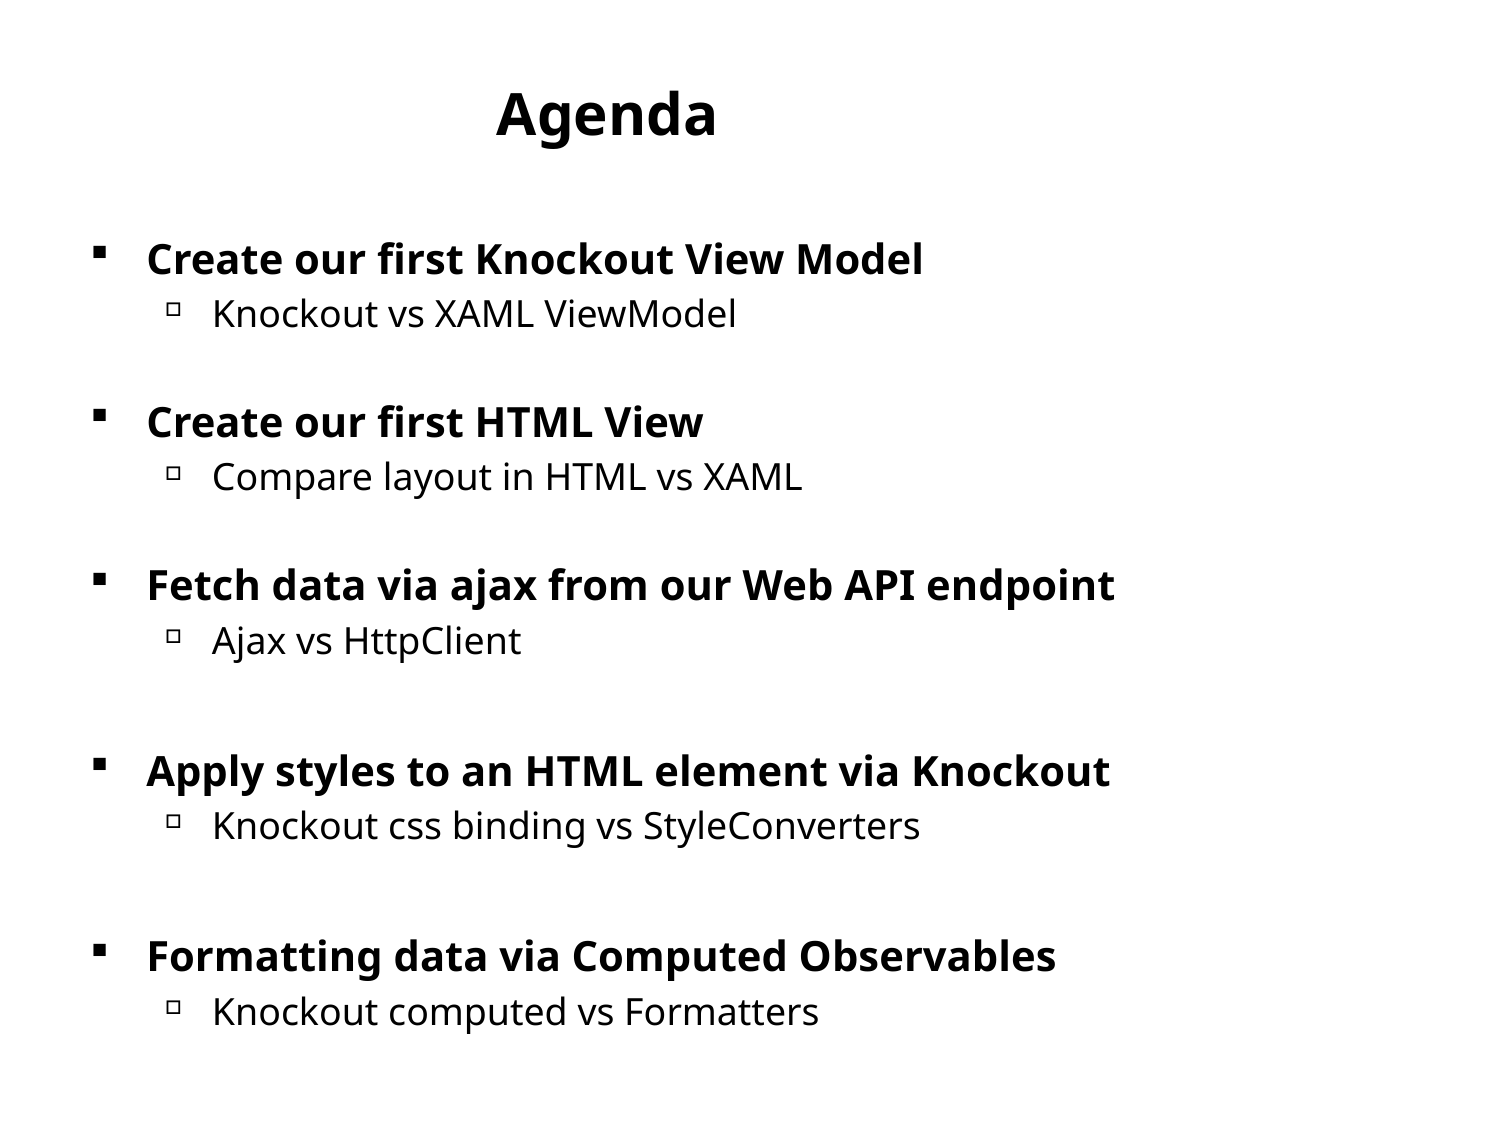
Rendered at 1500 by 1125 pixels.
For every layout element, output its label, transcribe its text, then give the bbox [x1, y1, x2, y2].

list Create our first Knockout View Model Knockout vs XAML ViewModel Create our first HTML View Compare layout in HTML vs XAML Fetch data via ajax from our Web API endpoint Ajax vs HttpClient Apply styles to an HTML element via Knockout Knockout css binding vs StyleConverters Formatting data via Computed Observables Knockout computed vs Formatters [74, 224, 1426, 963]
title Agenda [74, 49, 1426, 176]
